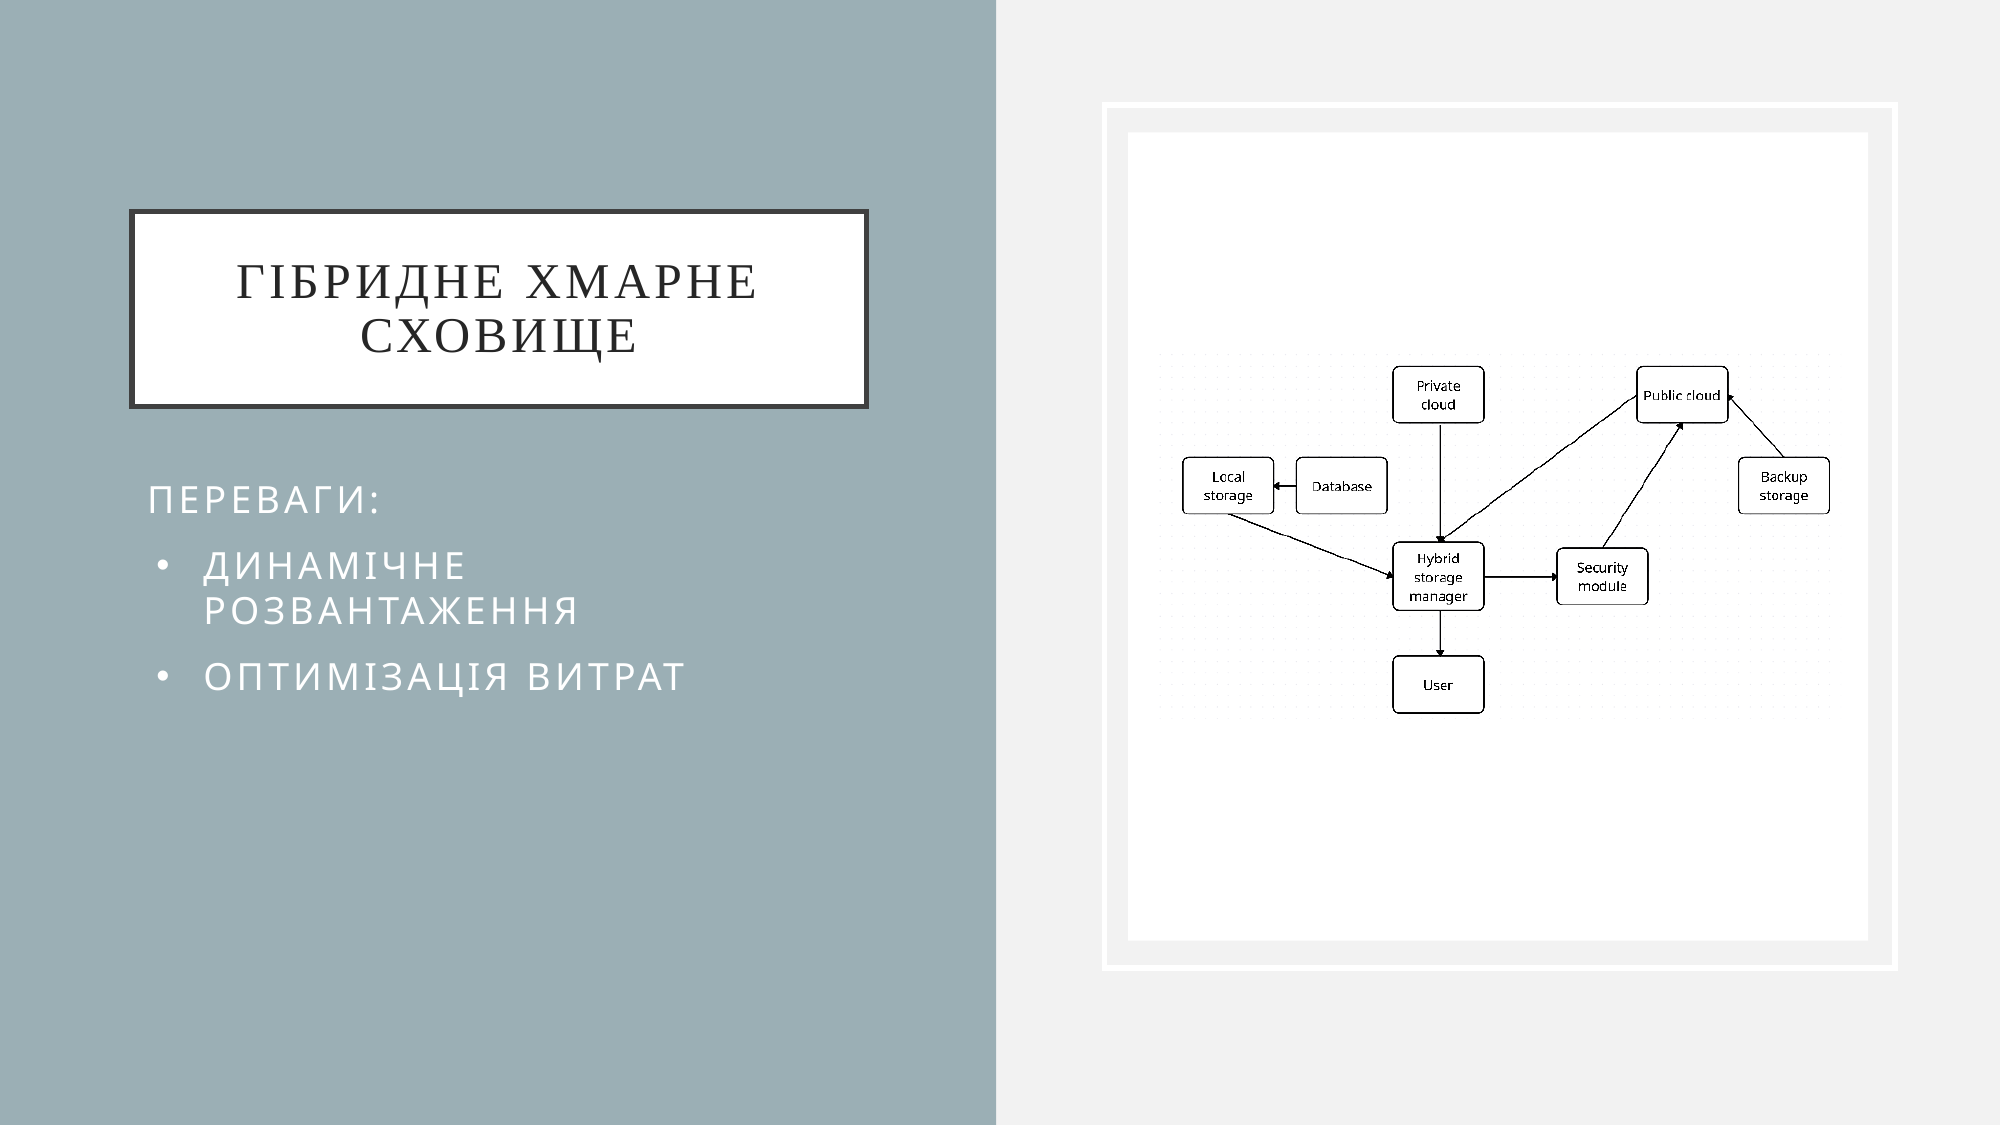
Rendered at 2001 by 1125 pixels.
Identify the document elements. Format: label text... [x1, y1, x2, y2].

text_box Переваги: динамічне розвантаження Оптимізація витрат [131, 468, 867, 968]
title гібридне хмарне сховище [129, 209, 869, 409]
text_box [1103, 104, 1896, 969]
text_box [1127, 131, 1869, 942]
text_box [0, 0, 997, 1125]
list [1158, 347, 1842, 726]
